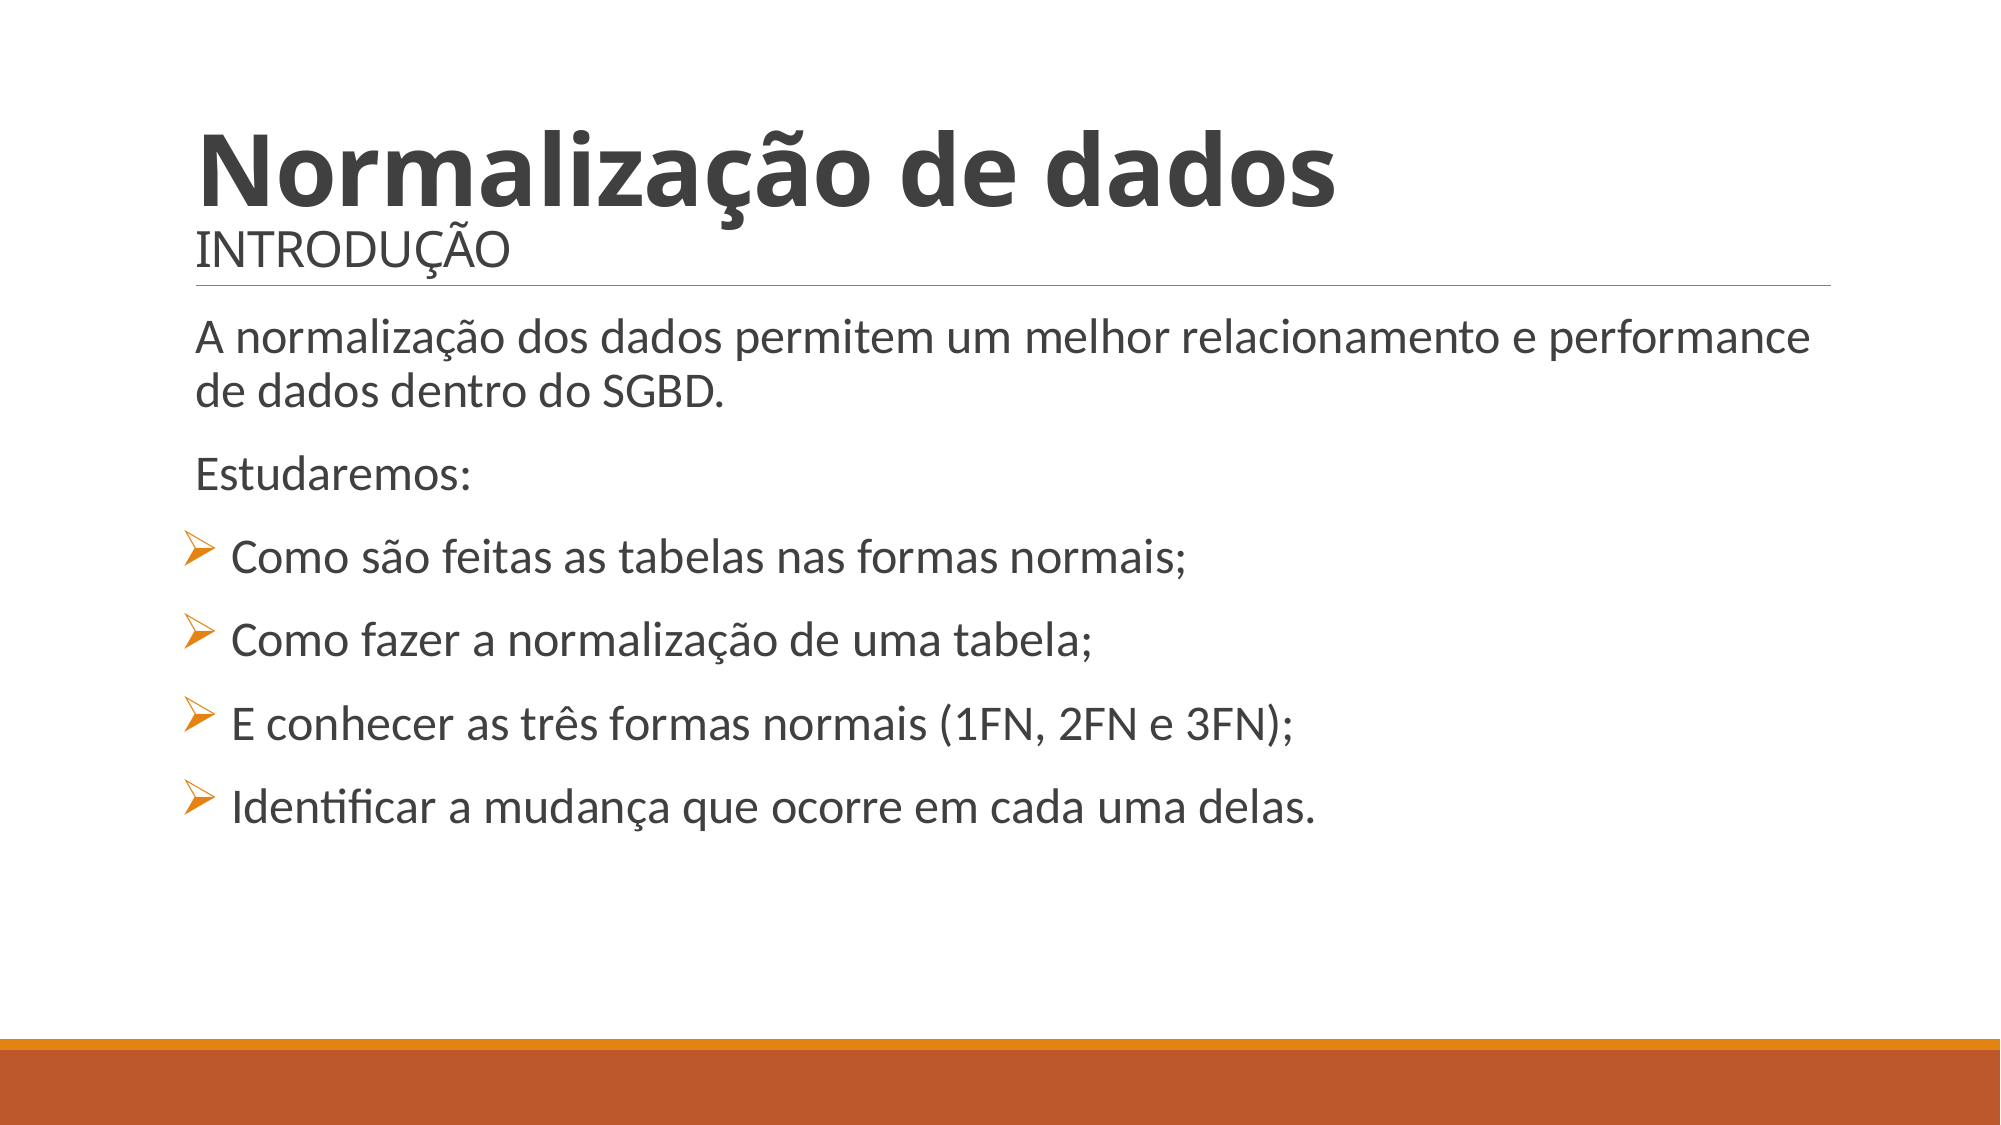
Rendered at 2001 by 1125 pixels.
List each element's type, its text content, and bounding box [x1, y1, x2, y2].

list A normalização dos dados permitem um melhor relacionamento e performance de dados dentro do SGBD. Estudaremos: Como são feitas as tabelas nas formas normais; Como fazer a normalização de uma tabela; E conhecer as três formas normais (1FN, 2FN e 3FN); Identificar a mudança que ocorre em cada uma delas. [180, 302, 1830, 963]
title Normalização de dados INTRODUÇÃO [180, 47, 1830, 285]
